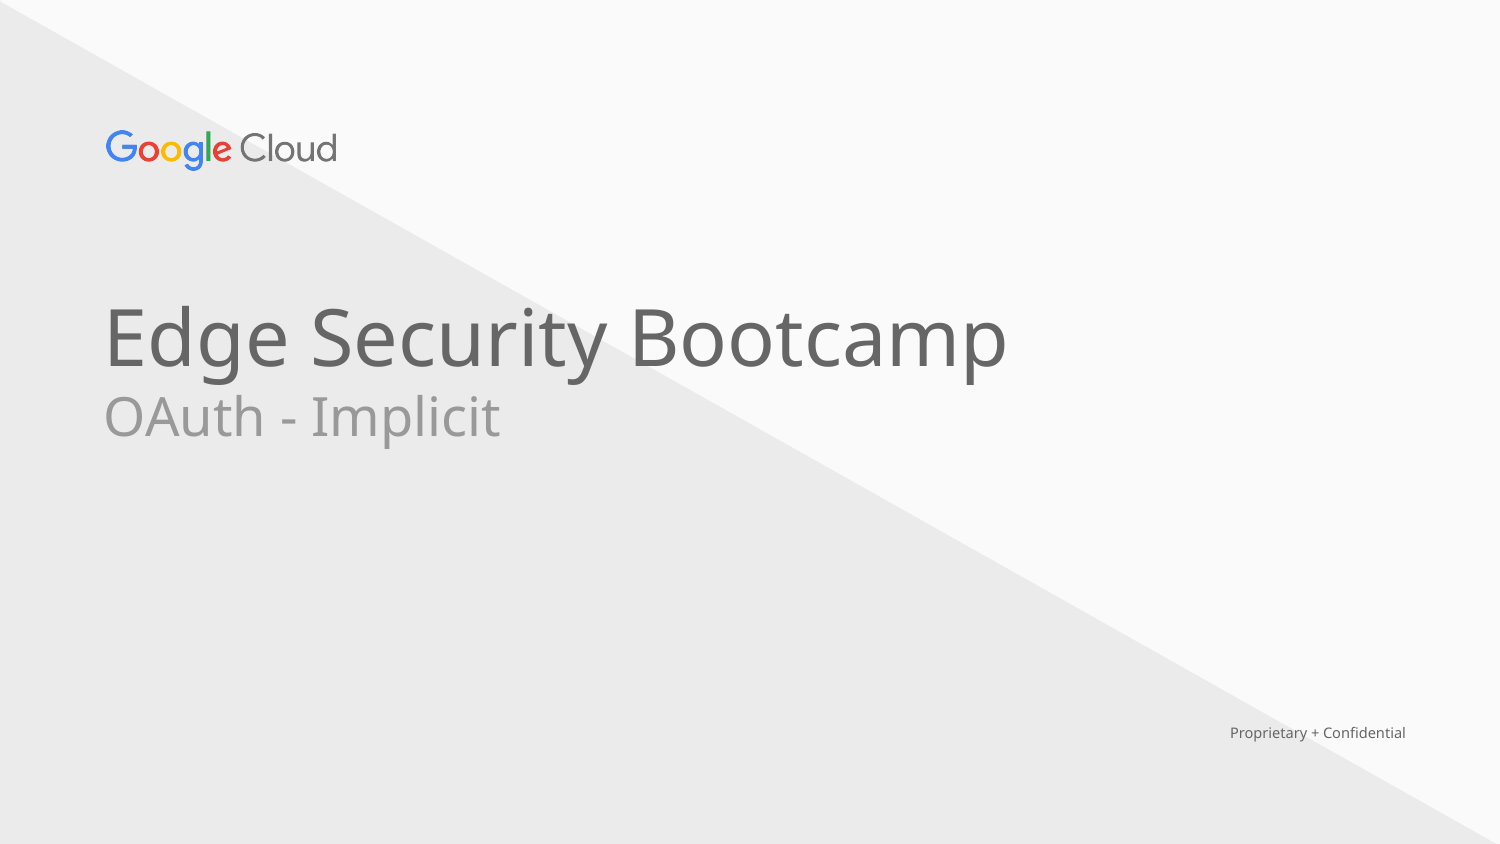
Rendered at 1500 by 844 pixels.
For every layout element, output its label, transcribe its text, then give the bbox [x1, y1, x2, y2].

text_box Edge Security Bootcamp OAuth - Implicit [88, 272, 1349, 563]
picture [106, 130, 336, 171]
